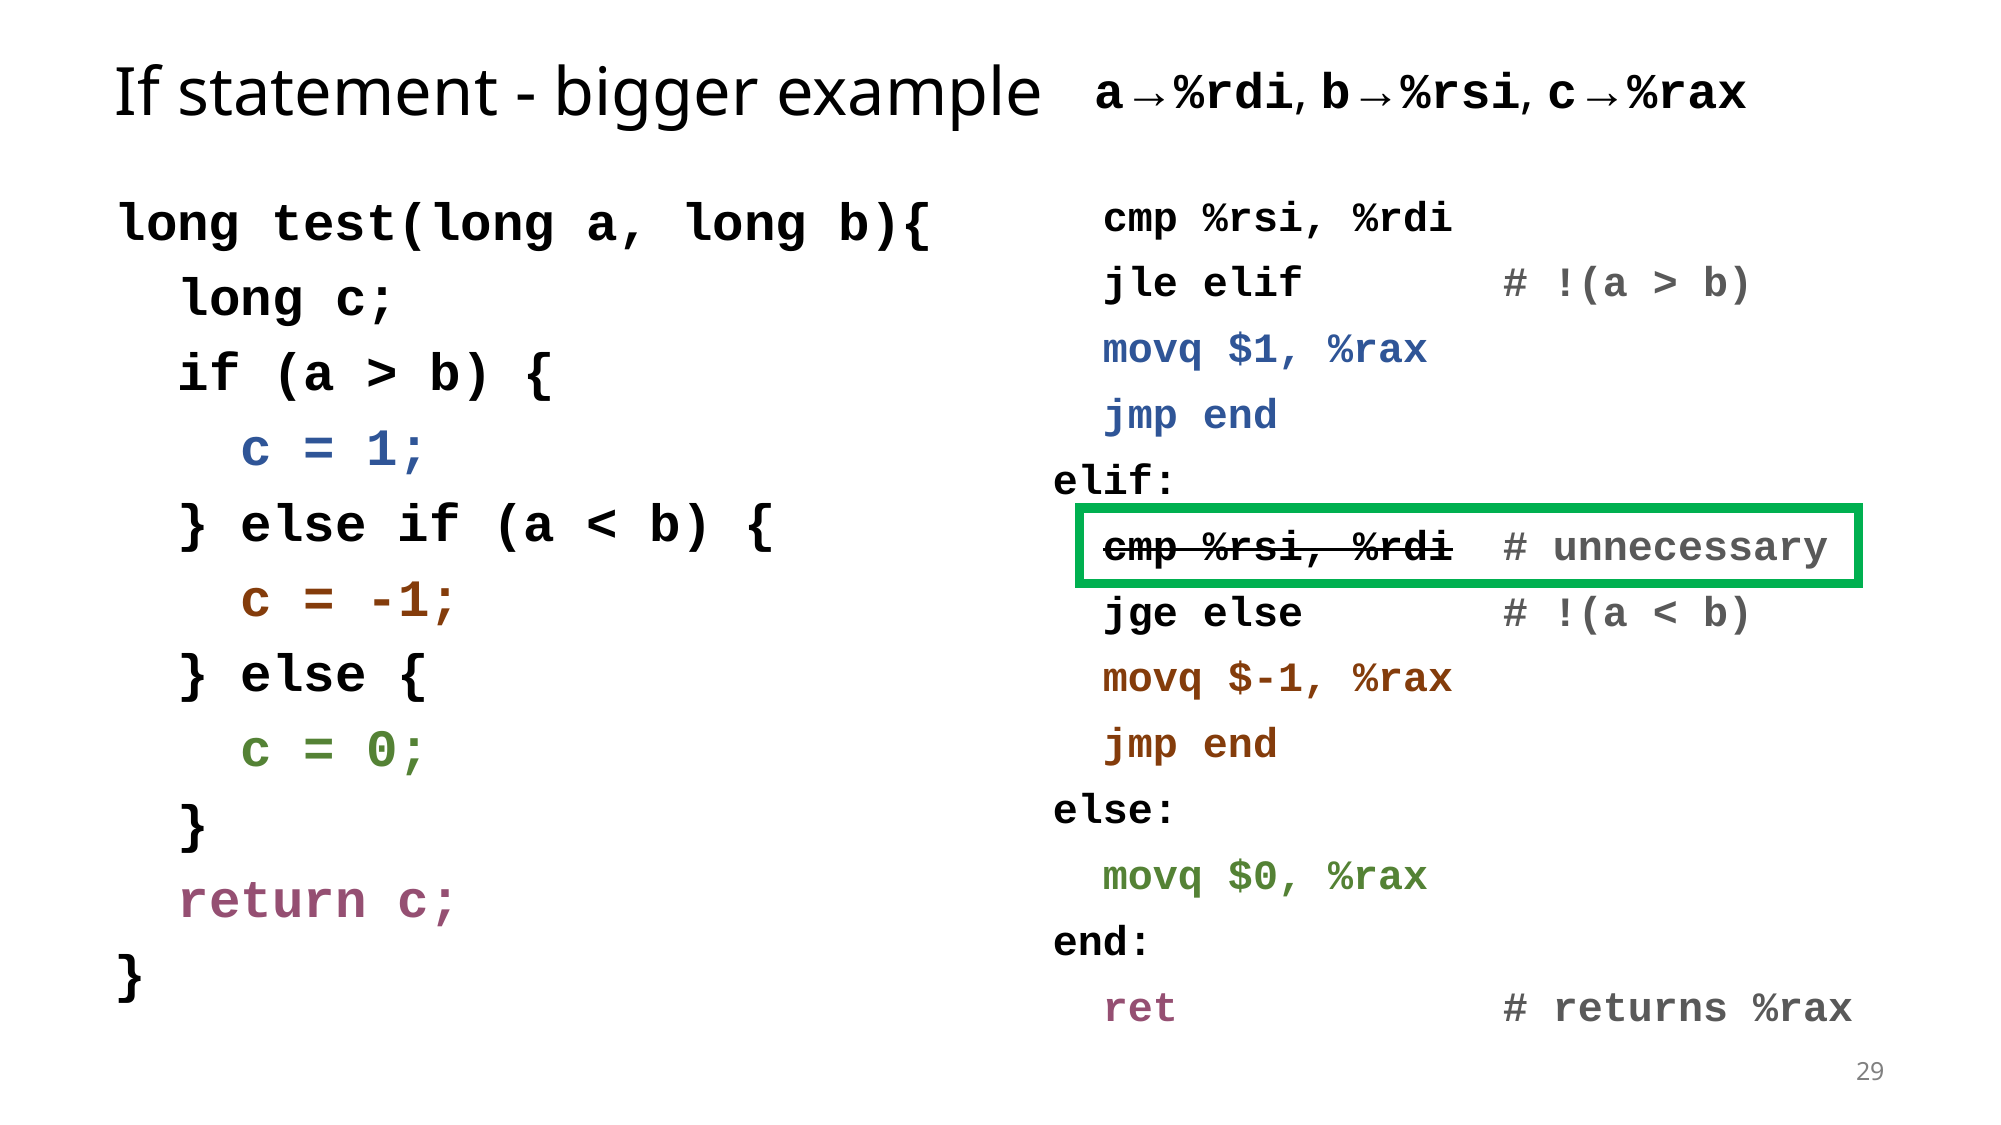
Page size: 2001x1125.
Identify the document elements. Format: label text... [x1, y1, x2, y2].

slide_number 29 [1749, 1074, 1900, 1103]
text_box [1078, 507, 1860, 585]
list long test(long a, long b){ long c; if (a > b) { c = 1; } else if (a < b) { c = -1; } else { c = 0; } return c; } [99, 187, 979, 1013]
list cmp %rsi, %rdi jle elif # !(a > b) movq $1, %rax jmp end elif: cmp %rsi, %rdi # unnecessary jge else # !(a < b) movq $-1, %rax jmp end else: movq $0, %rax end: ret # returns %rax [1037, 187, 1901, 1074]
text_box a→%rdi, b→%rsi, c→%rax [1079, 51, 1859, 127]
title If statement - bigger example [99, 37, 1900, 150]
